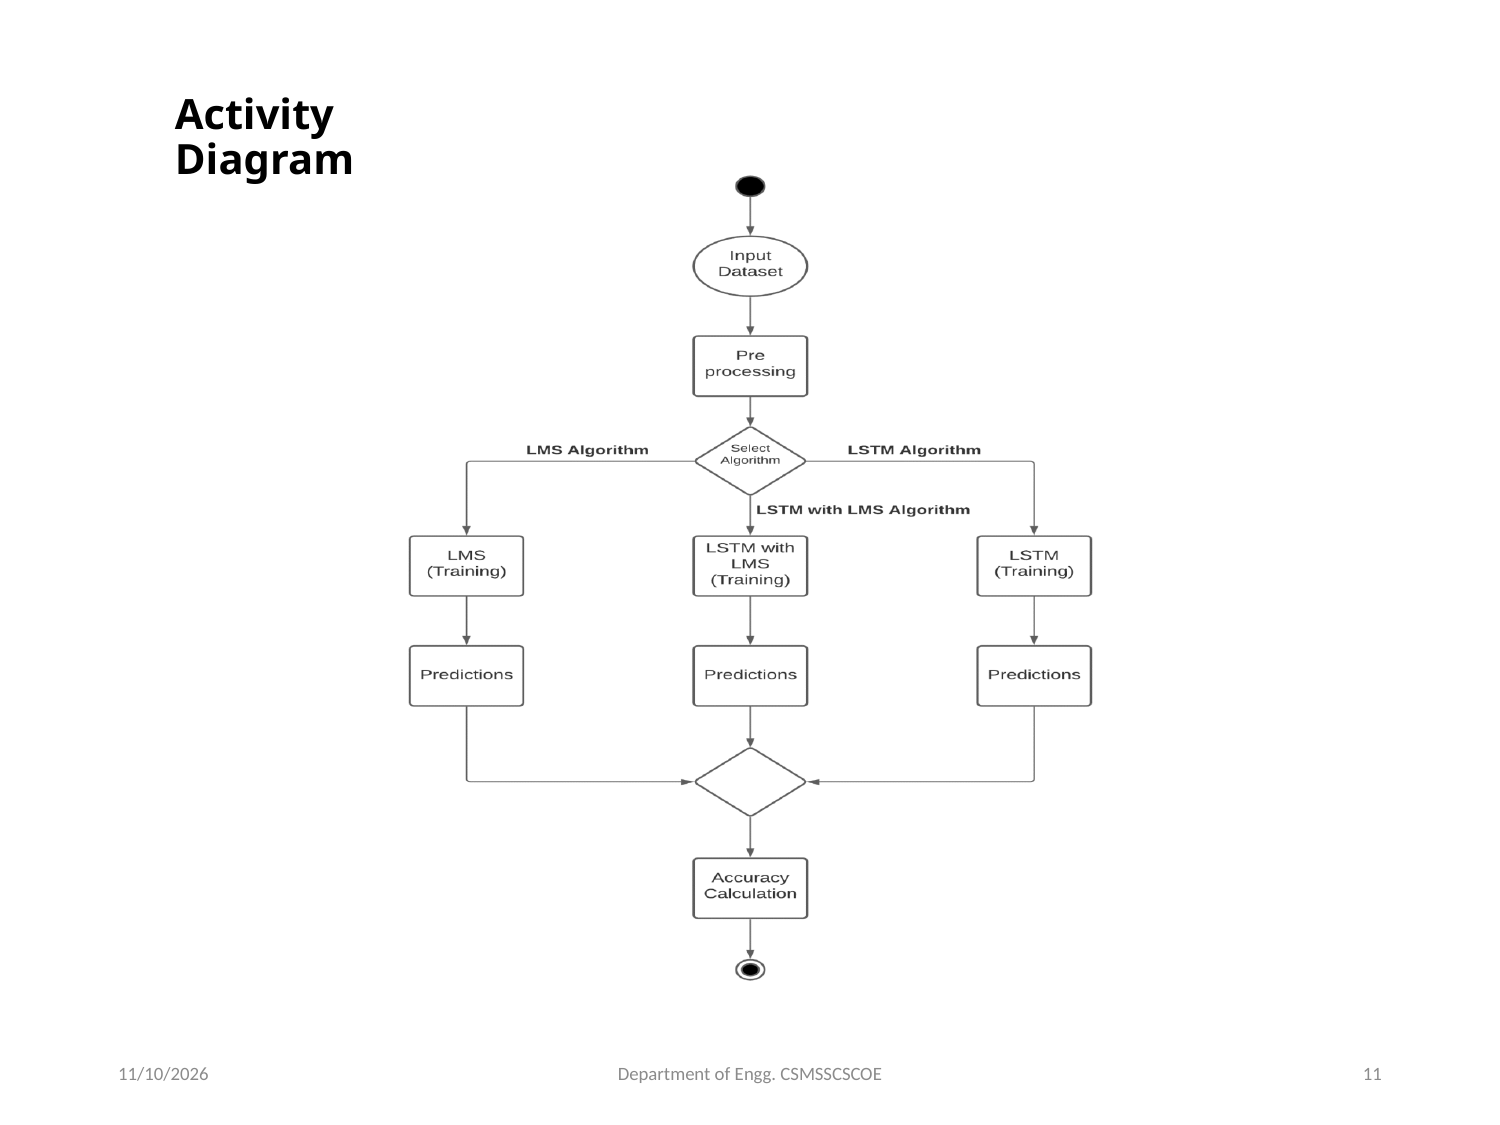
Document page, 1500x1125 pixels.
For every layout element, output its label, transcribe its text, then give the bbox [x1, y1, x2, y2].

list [381, 156, 1119, 1000]
slide_number 11 [1059, 1042, 1397, 1103]
title Activity Diagram [159, 68, 497, 210]
footer Department of Engg. CSMSSCSCOE [496, 1042, 1004, 1103]
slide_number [103, 1042, 441, 1103]
